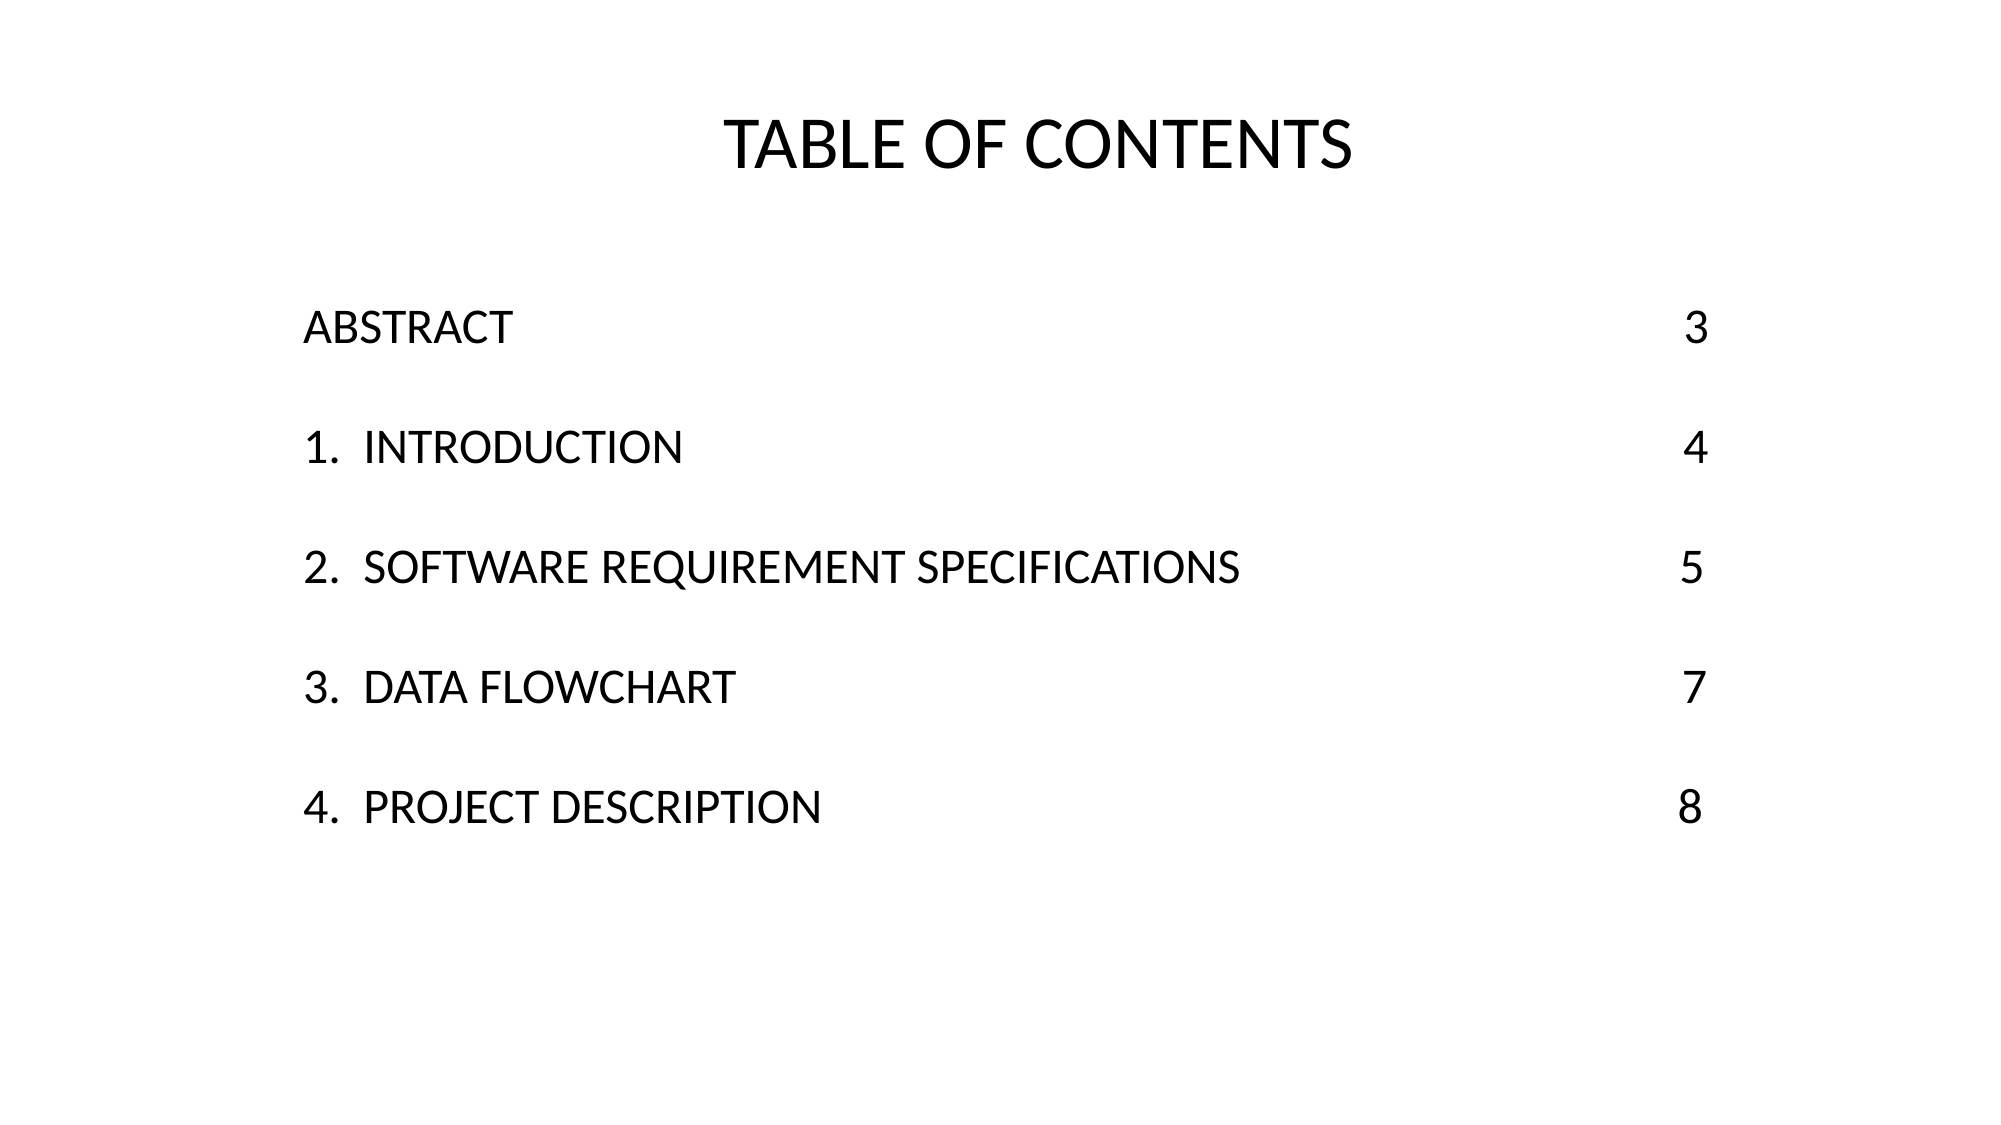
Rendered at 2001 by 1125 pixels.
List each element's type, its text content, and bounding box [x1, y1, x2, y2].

text_box TABLE OF CONTENTS ABSTRACT 3 1. INTRODUCTION 4 2. SOFTWARE REQUIREMENT SPECIFICATIONS 5 3. DATA FLOWCHART 7 4. PROJECT DESCRIPTION 8 [288, 86, 1763, 947]
